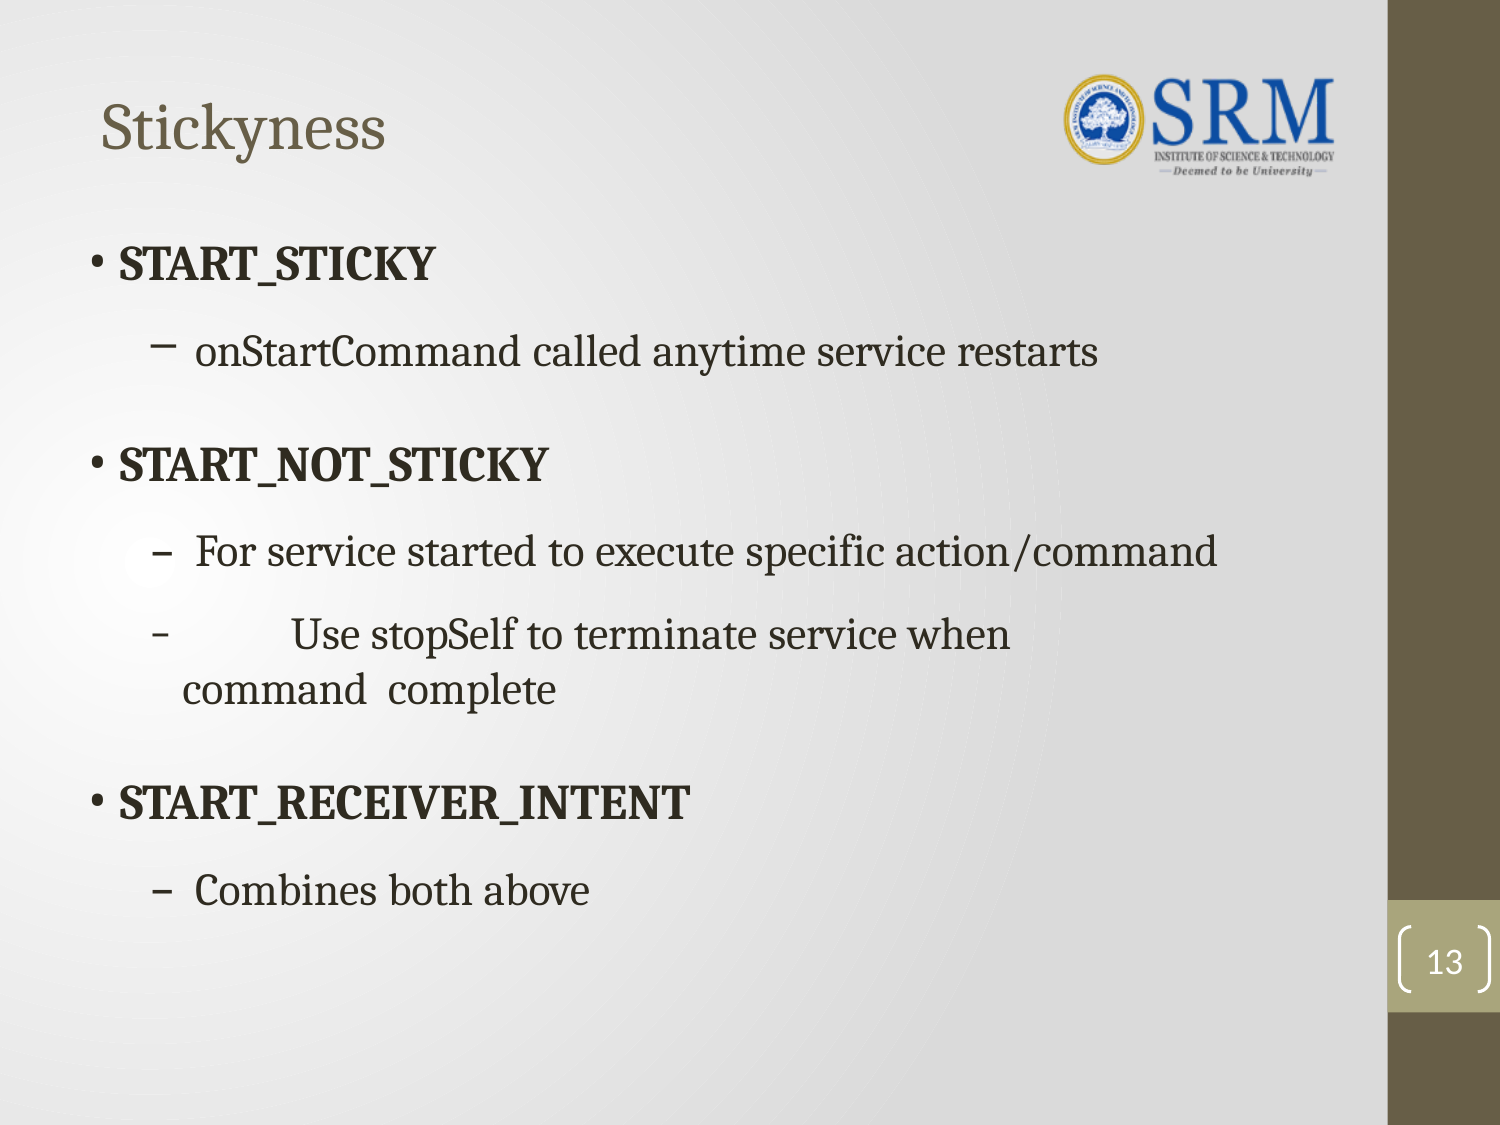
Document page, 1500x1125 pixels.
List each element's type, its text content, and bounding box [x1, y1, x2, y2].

text_box START_STICKY onStartCommand called anytime service restarts START_NOT_STICKY For service started to execute specific action/command Use stopSelf to terminate service when command complete START_RECEIVER_INTENT Combines both above [86, 195, 1317, 915]
slide_number 13 [1397, 925, 1492, 994]
title Stickyness [100, 26, 453, 217]
picture [1062, 37, 1338, 213]
